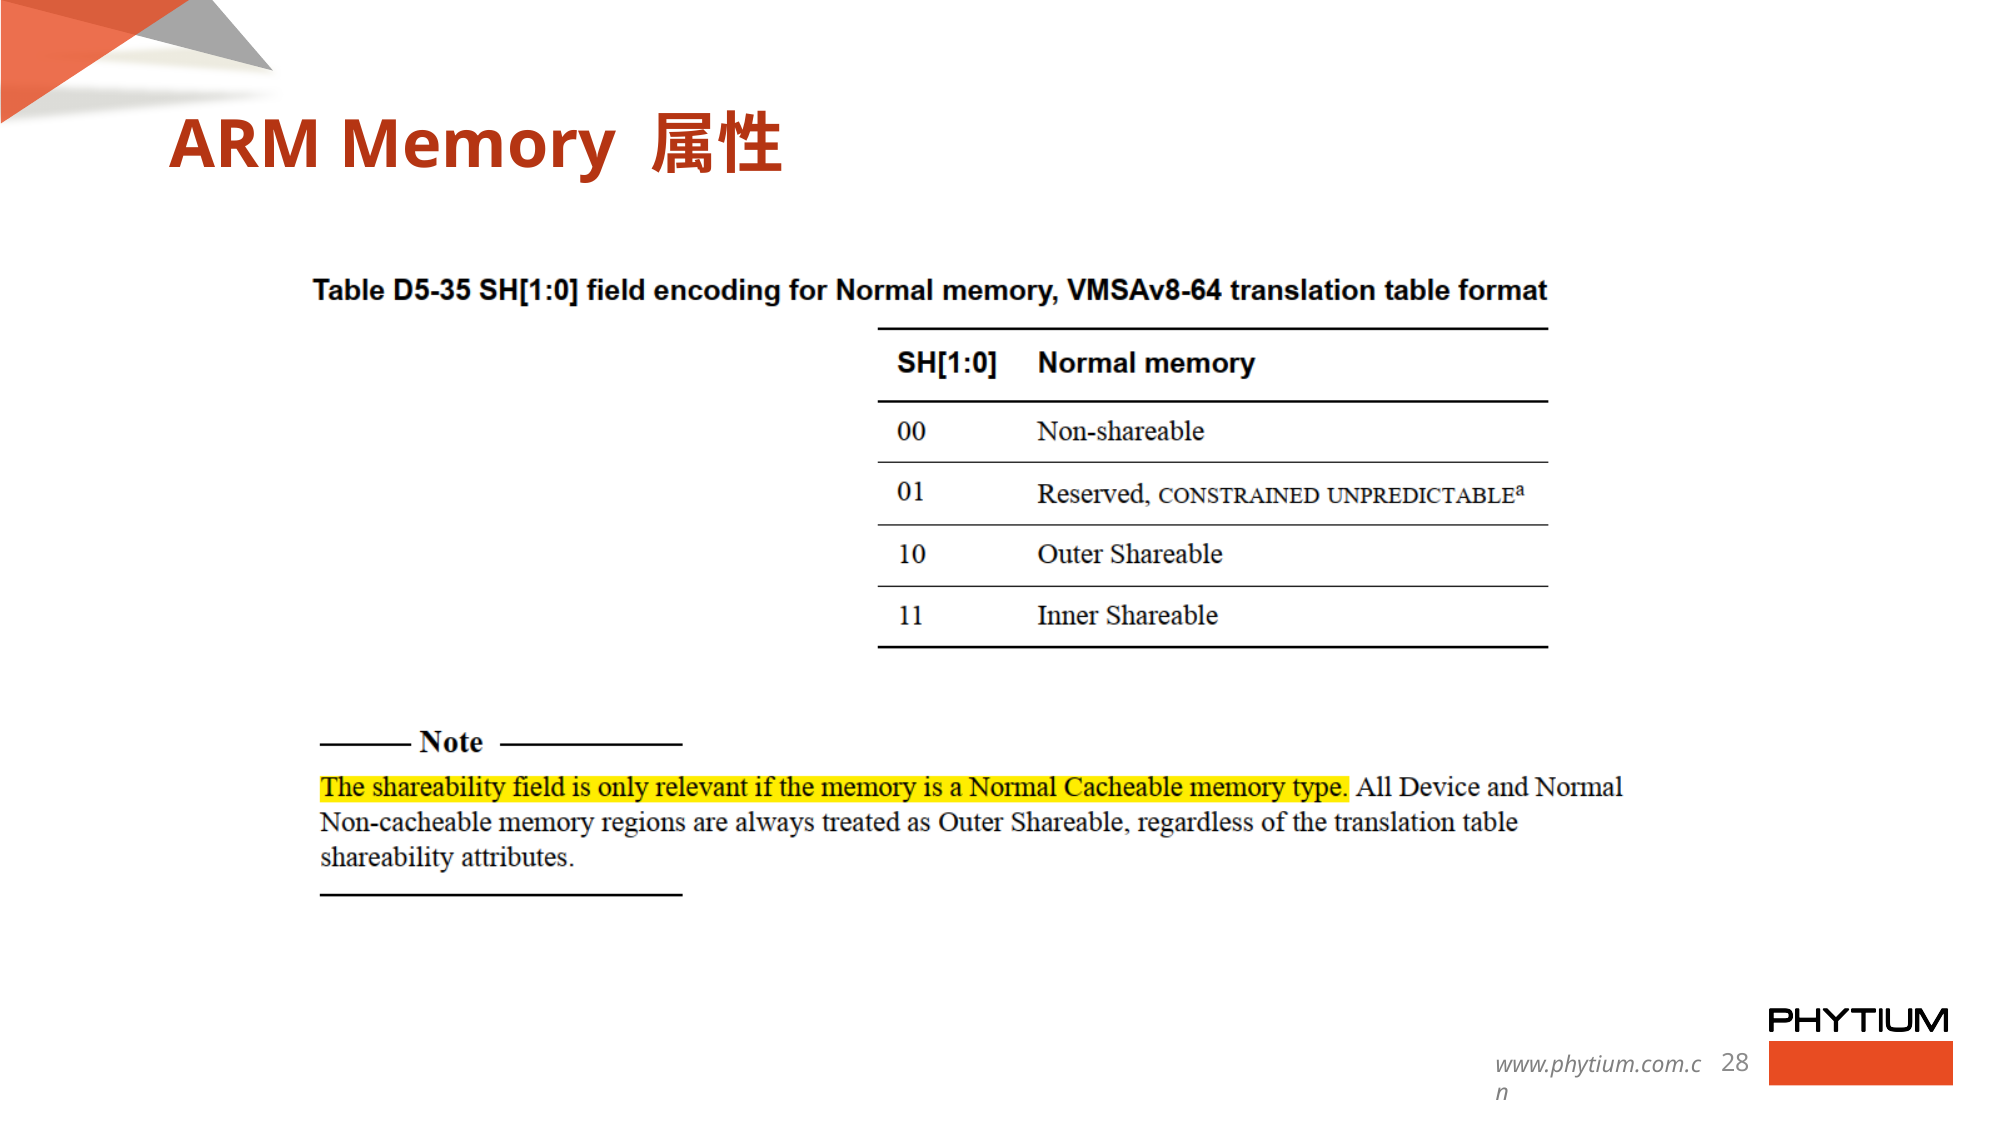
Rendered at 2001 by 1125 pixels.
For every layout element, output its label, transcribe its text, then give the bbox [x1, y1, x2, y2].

picture [305, 726, 1646, 904]
picture [295, 265, 1611, 651]
slide_number 28 [1702, 1041, 1768, 1086]
text_box ARM Memory 属性 [154, 93, 1796, 189]
